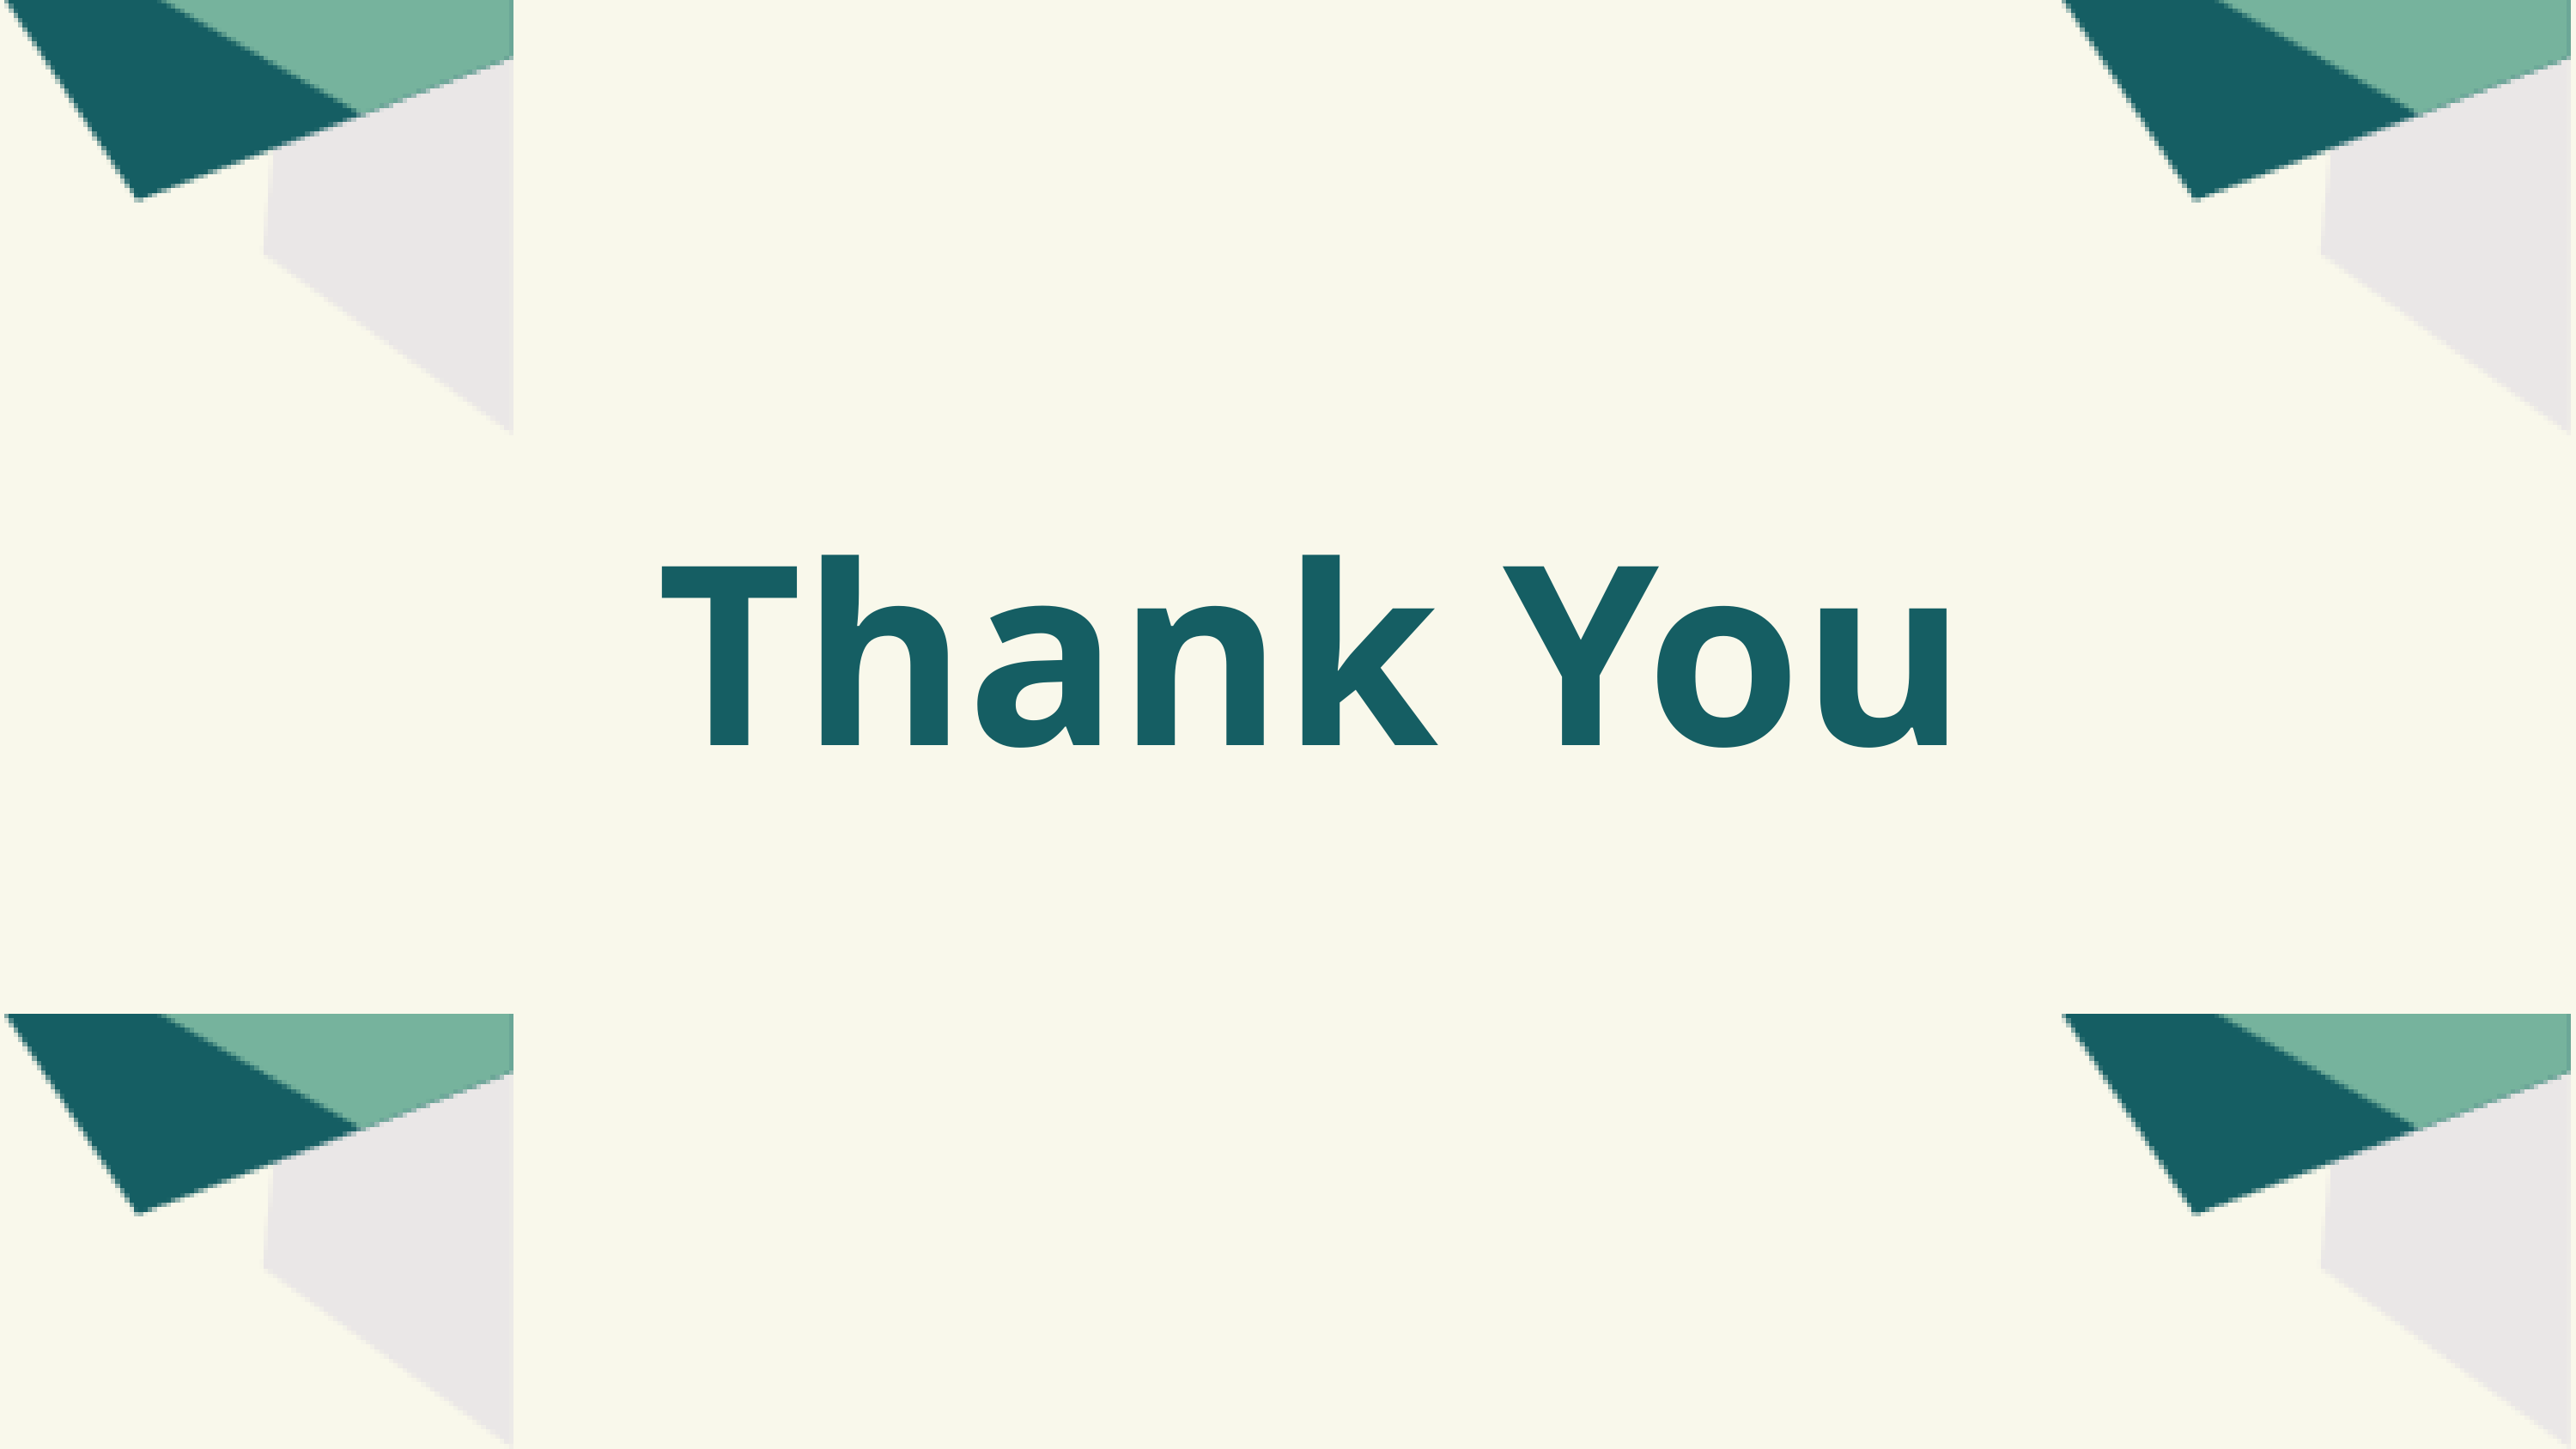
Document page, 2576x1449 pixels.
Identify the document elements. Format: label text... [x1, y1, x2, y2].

text_box [0, 1014, 519, 1449]
text_box [2057, 1014, 2576, 1449]
text_box [0, 0, 519, 435]
text_box [2057, 0, 2576, 435]
text_box Thank You [494, 595, 2131, 797]
